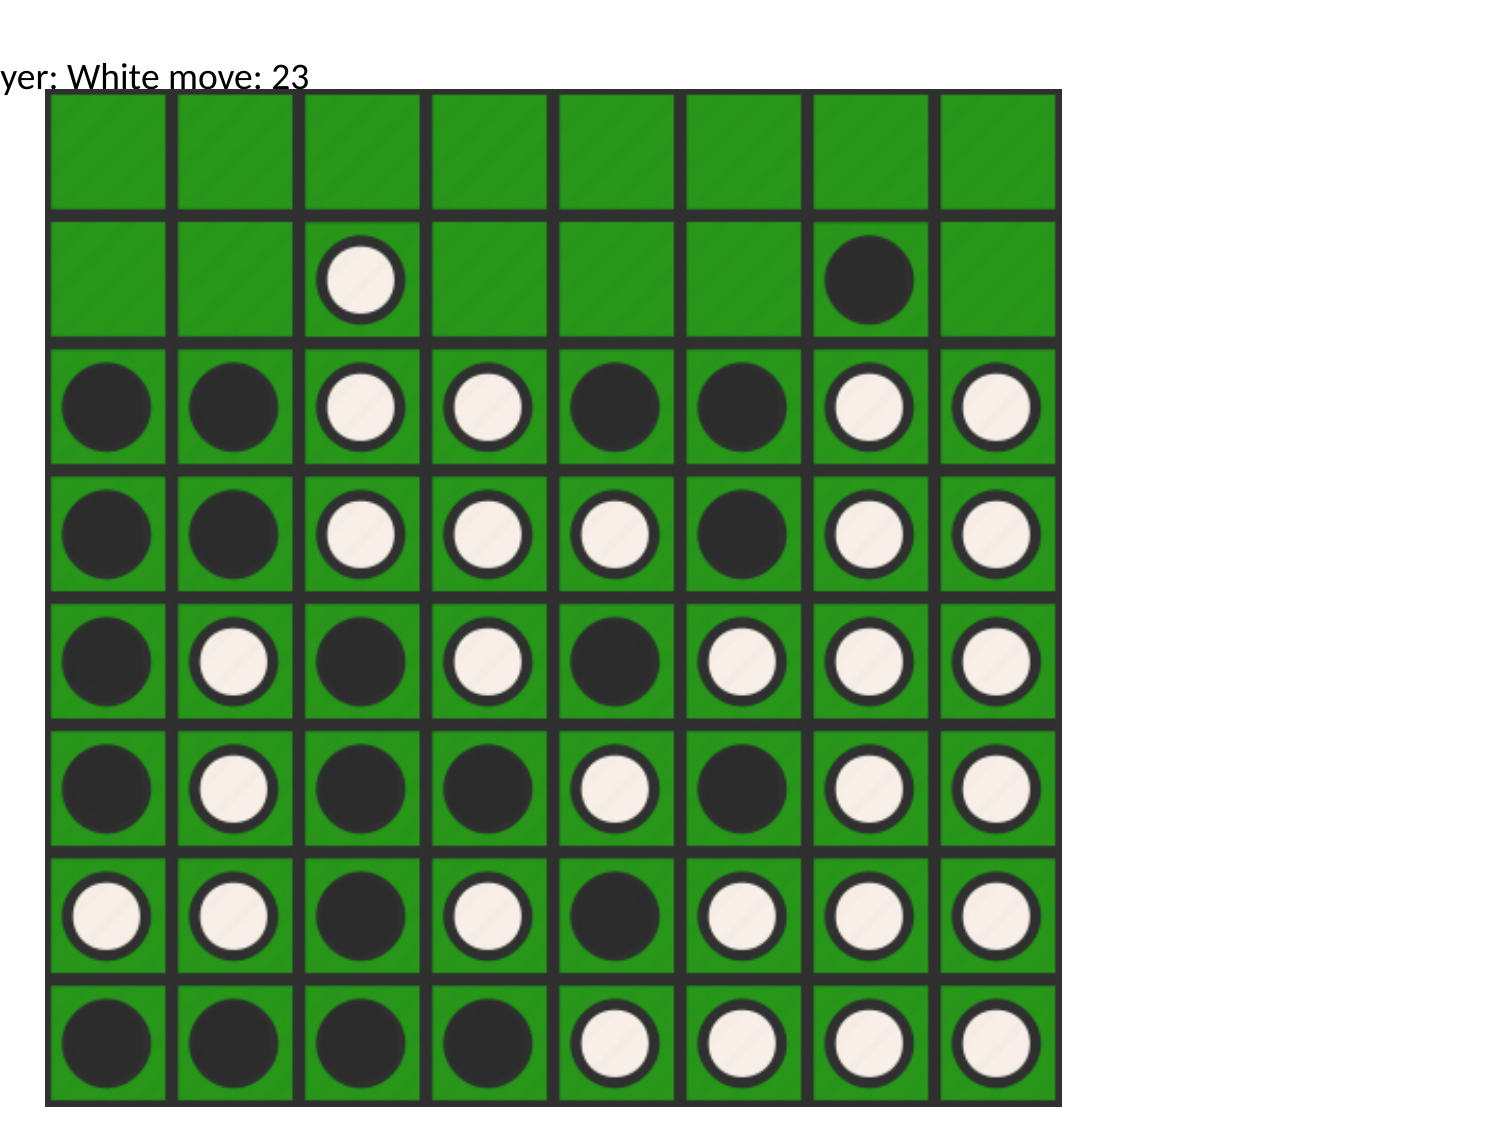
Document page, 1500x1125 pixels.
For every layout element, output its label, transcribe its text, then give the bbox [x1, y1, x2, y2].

text_box turn: 46 player: White move: 23 [0, 44, 325, 105]
picture [44, 89, 1062, 1107]
